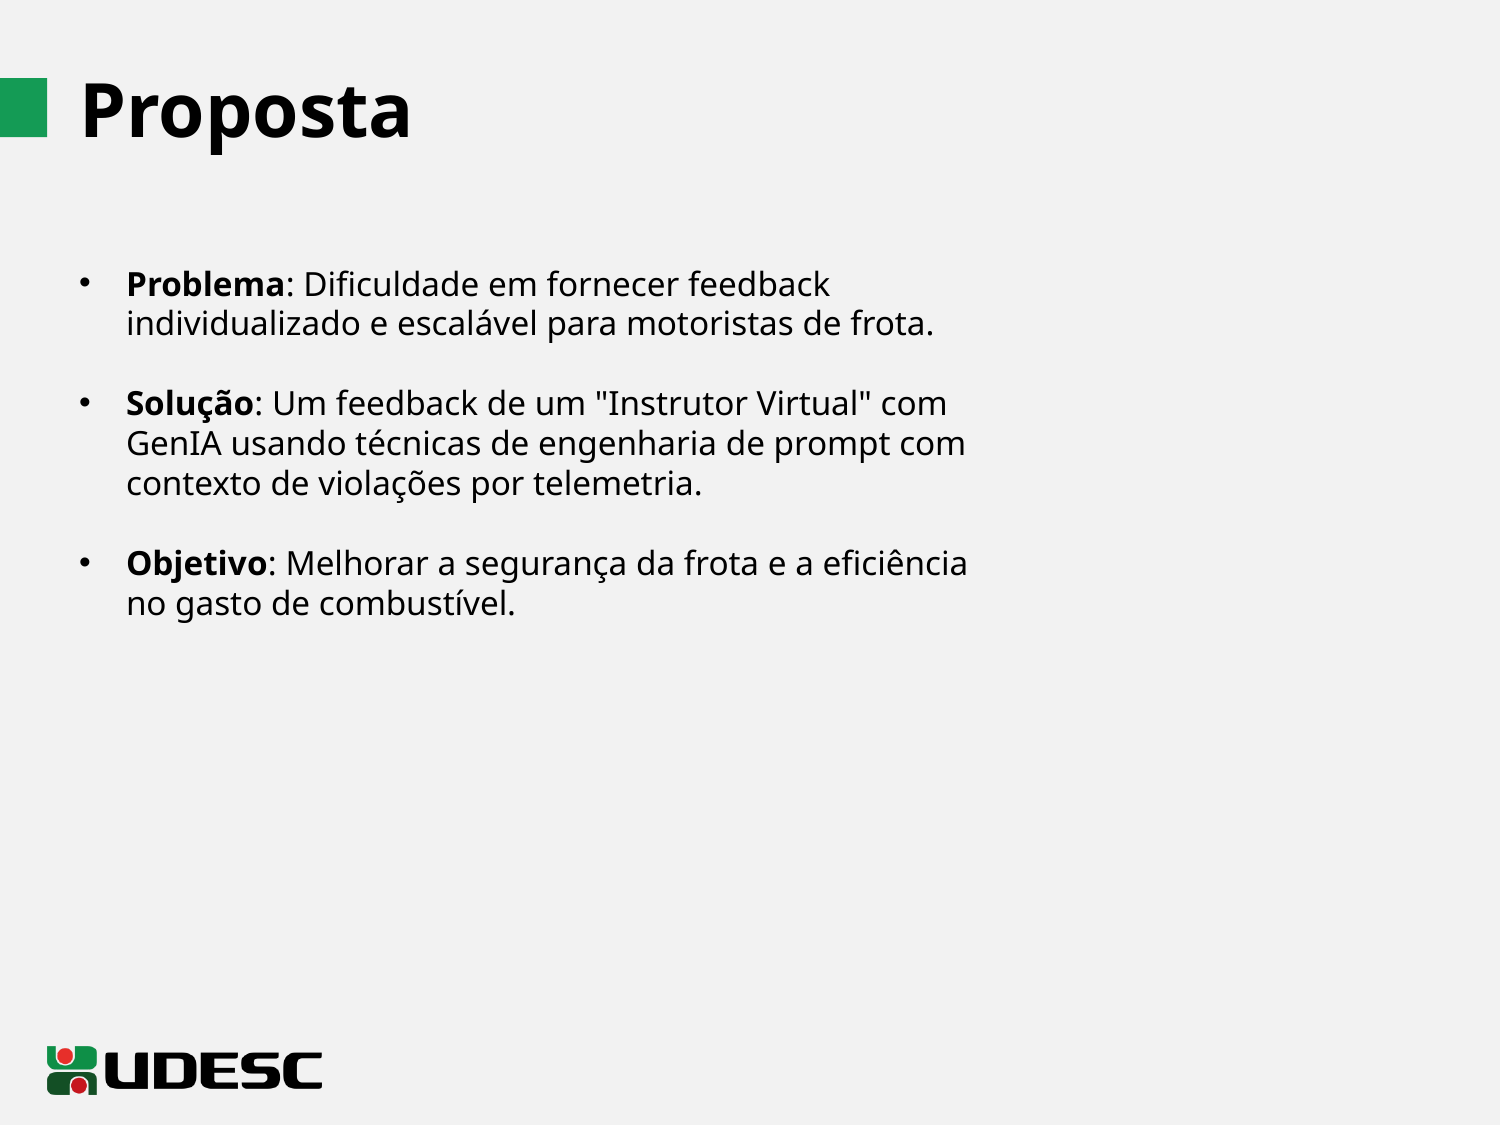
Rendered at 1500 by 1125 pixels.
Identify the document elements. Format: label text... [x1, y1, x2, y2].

text_box [0, 76, 49, 139]
text_box Proposta [64, 54, 1081, 160]
picture [46, 1046, 322, 1095]
text_box Problema: Dificuldade em fornecer feedback individualizado e escalável para motoristas de frota. Solução: Um feedback de um "Instrutor Virtual" com GenIA usando técnicas de engenharia de prompt com contexto de violações por telemetria. Objetivo: Melhorar a segurança da frota e a eficiência no gasto de combustível. [64, 255, 998, 630]
